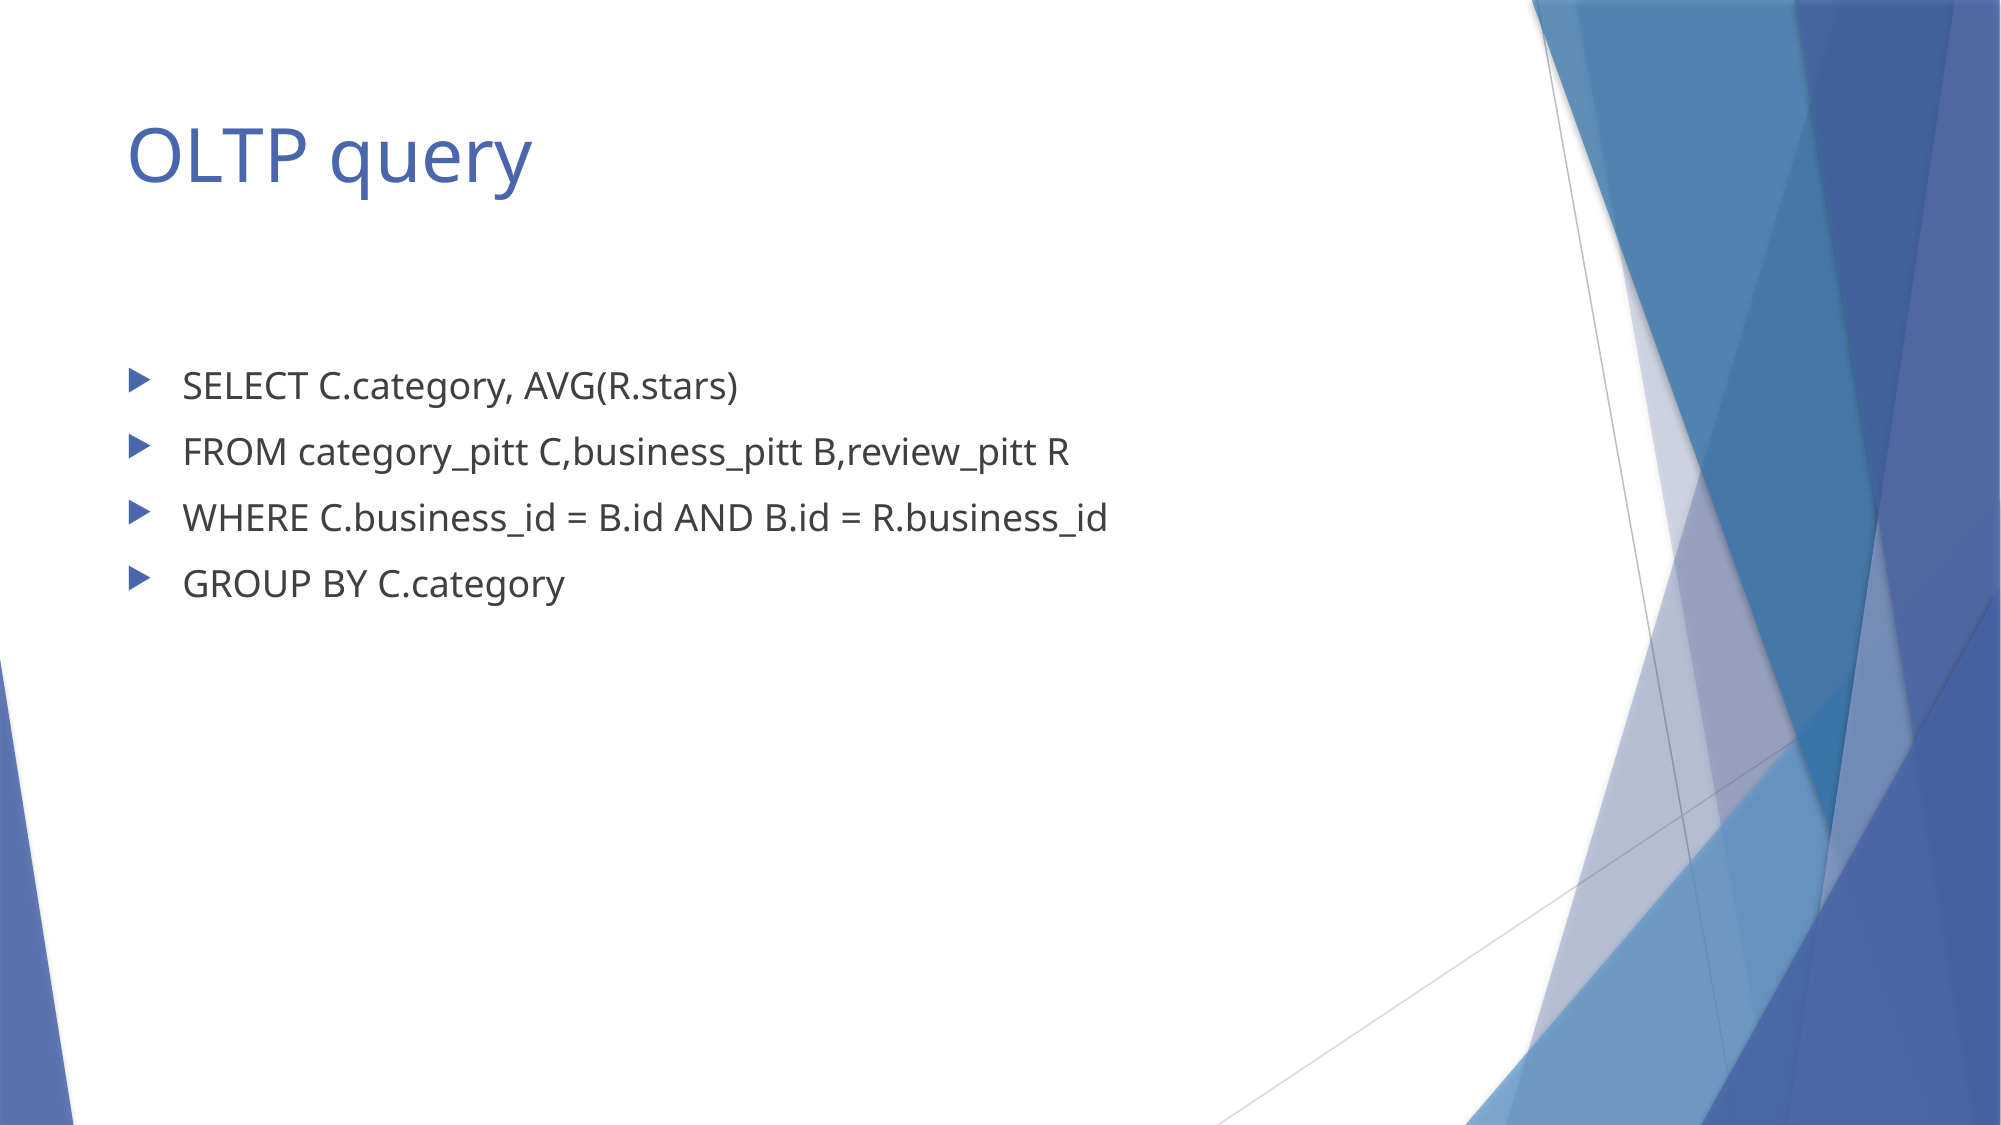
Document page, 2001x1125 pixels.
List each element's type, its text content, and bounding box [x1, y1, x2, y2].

list SELECT C.category, AVG(R.stars) FROM category_pitt C,business_pitt B,review_pitt R WHERE C.business_id = B.id AND B.id = R.business_id GROUP BY C.category [111, 354, 1522, 992]
title OLTP query [111, 99, 1522, 317]
